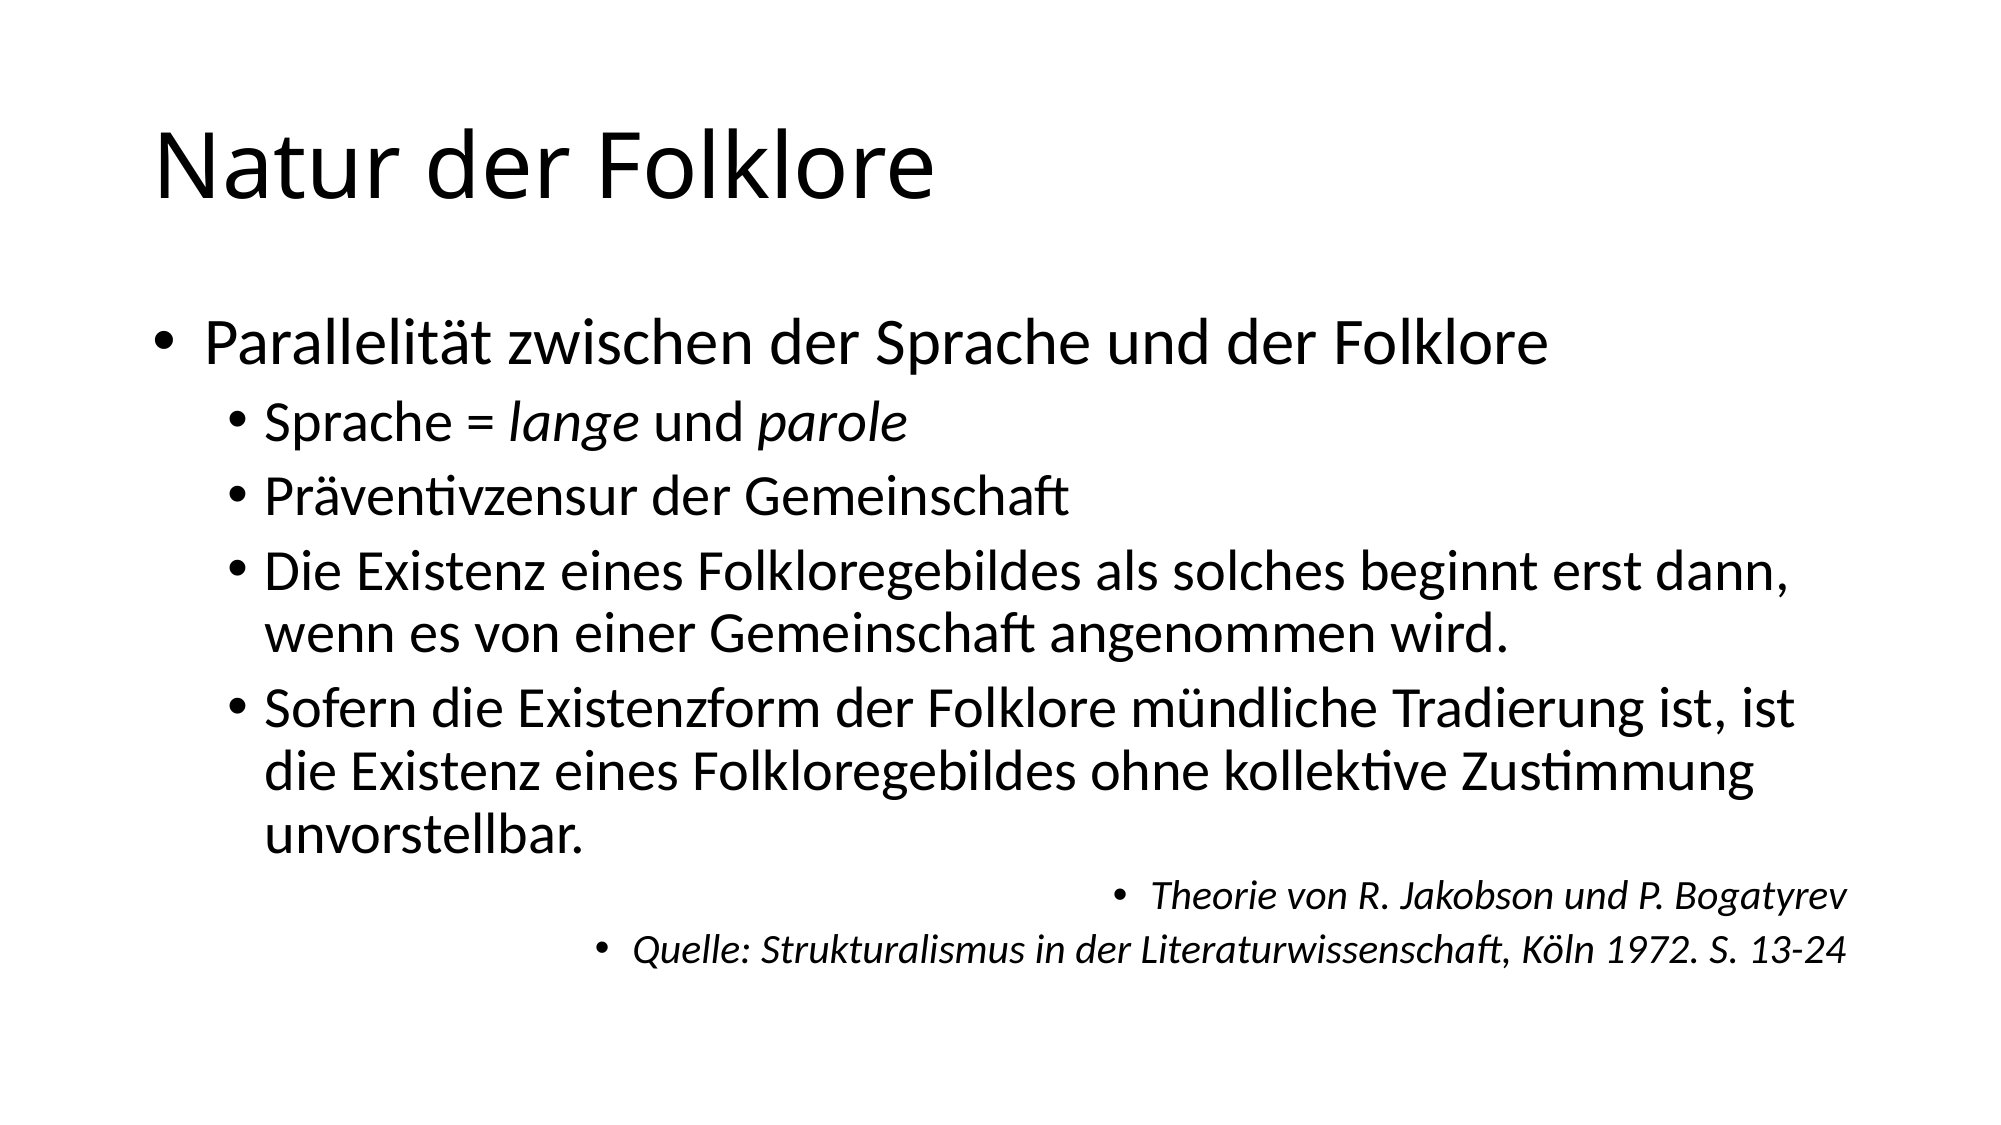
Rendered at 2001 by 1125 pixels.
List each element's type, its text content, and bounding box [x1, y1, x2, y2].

title Natur der Folklore [137, 59, 1863, 278]
list Parallelität zwischen der Sprache und der Folklore Sprache = lange und parole Präventivzensur der Gemeinschaft Die Existenz eines Folkloregebildes als solches beginnt erst dann, wenn es von einer Gemeinschaft angenommen wird. Sofern die Existenzform der Folklore mündliche Tradierung ist, ist die Existenz eines Folkloregebildes ohne kollektive Zustimmung unvorstellbar. Theorie von R. Jakobson und P. Bogatyrev Quelle: Strukturalismus in der Literaturwissenschaft, Köln 1972. S. 13-24 [137, 299, 1863, 1014]
